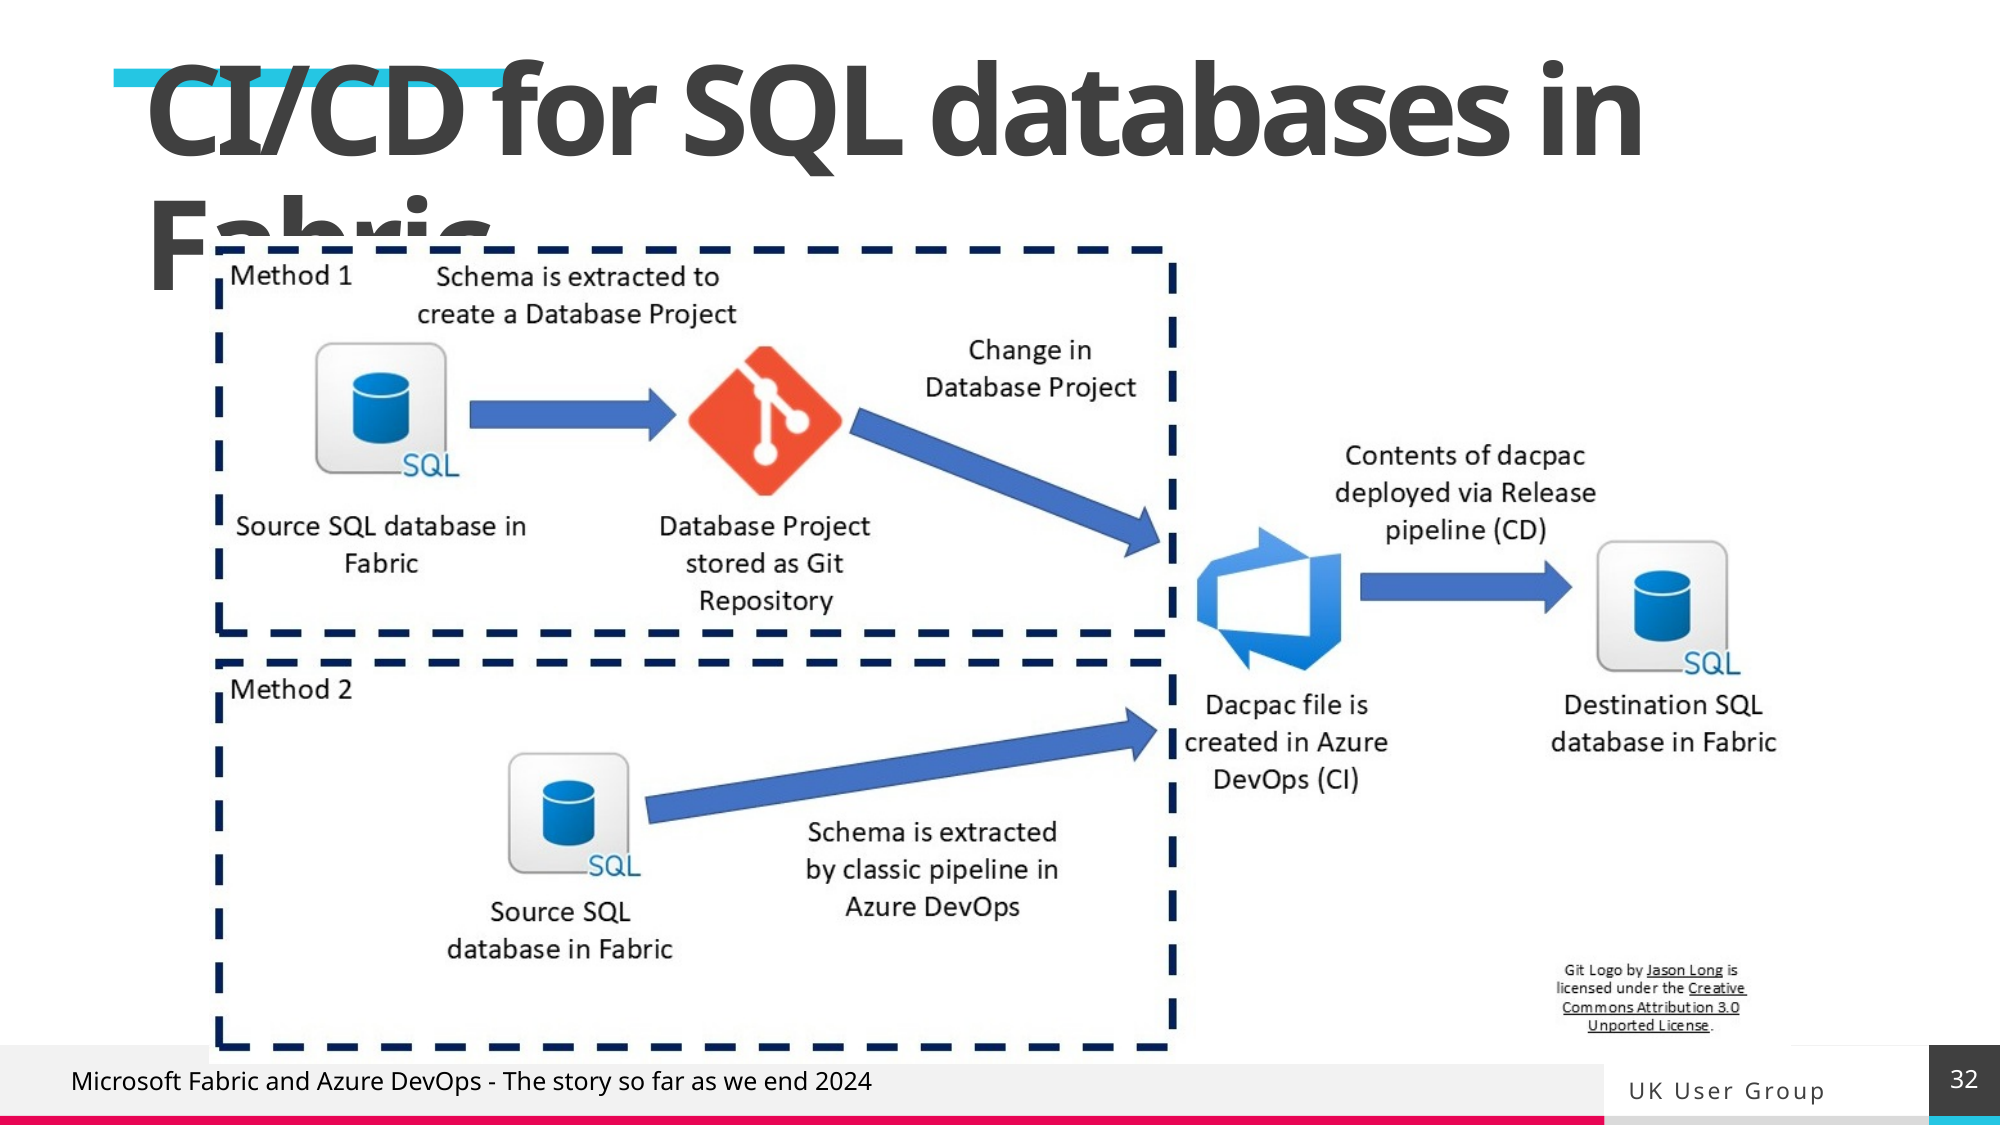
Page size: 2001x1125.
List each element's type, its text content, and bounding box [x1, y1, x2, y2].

slide_number 32 [1929, 1045, 2000, 1116]
text_box [113, 68, 510, 87]
footer Microsoft Fabric and Azure DevOps - The story so far as we end 2024 [70, 1056, 1000, 1105]
text_box CI/CD for SQL databases in Fabric [113, 87, 1930, 277]
picture [209, 236, 1791, 1064]
